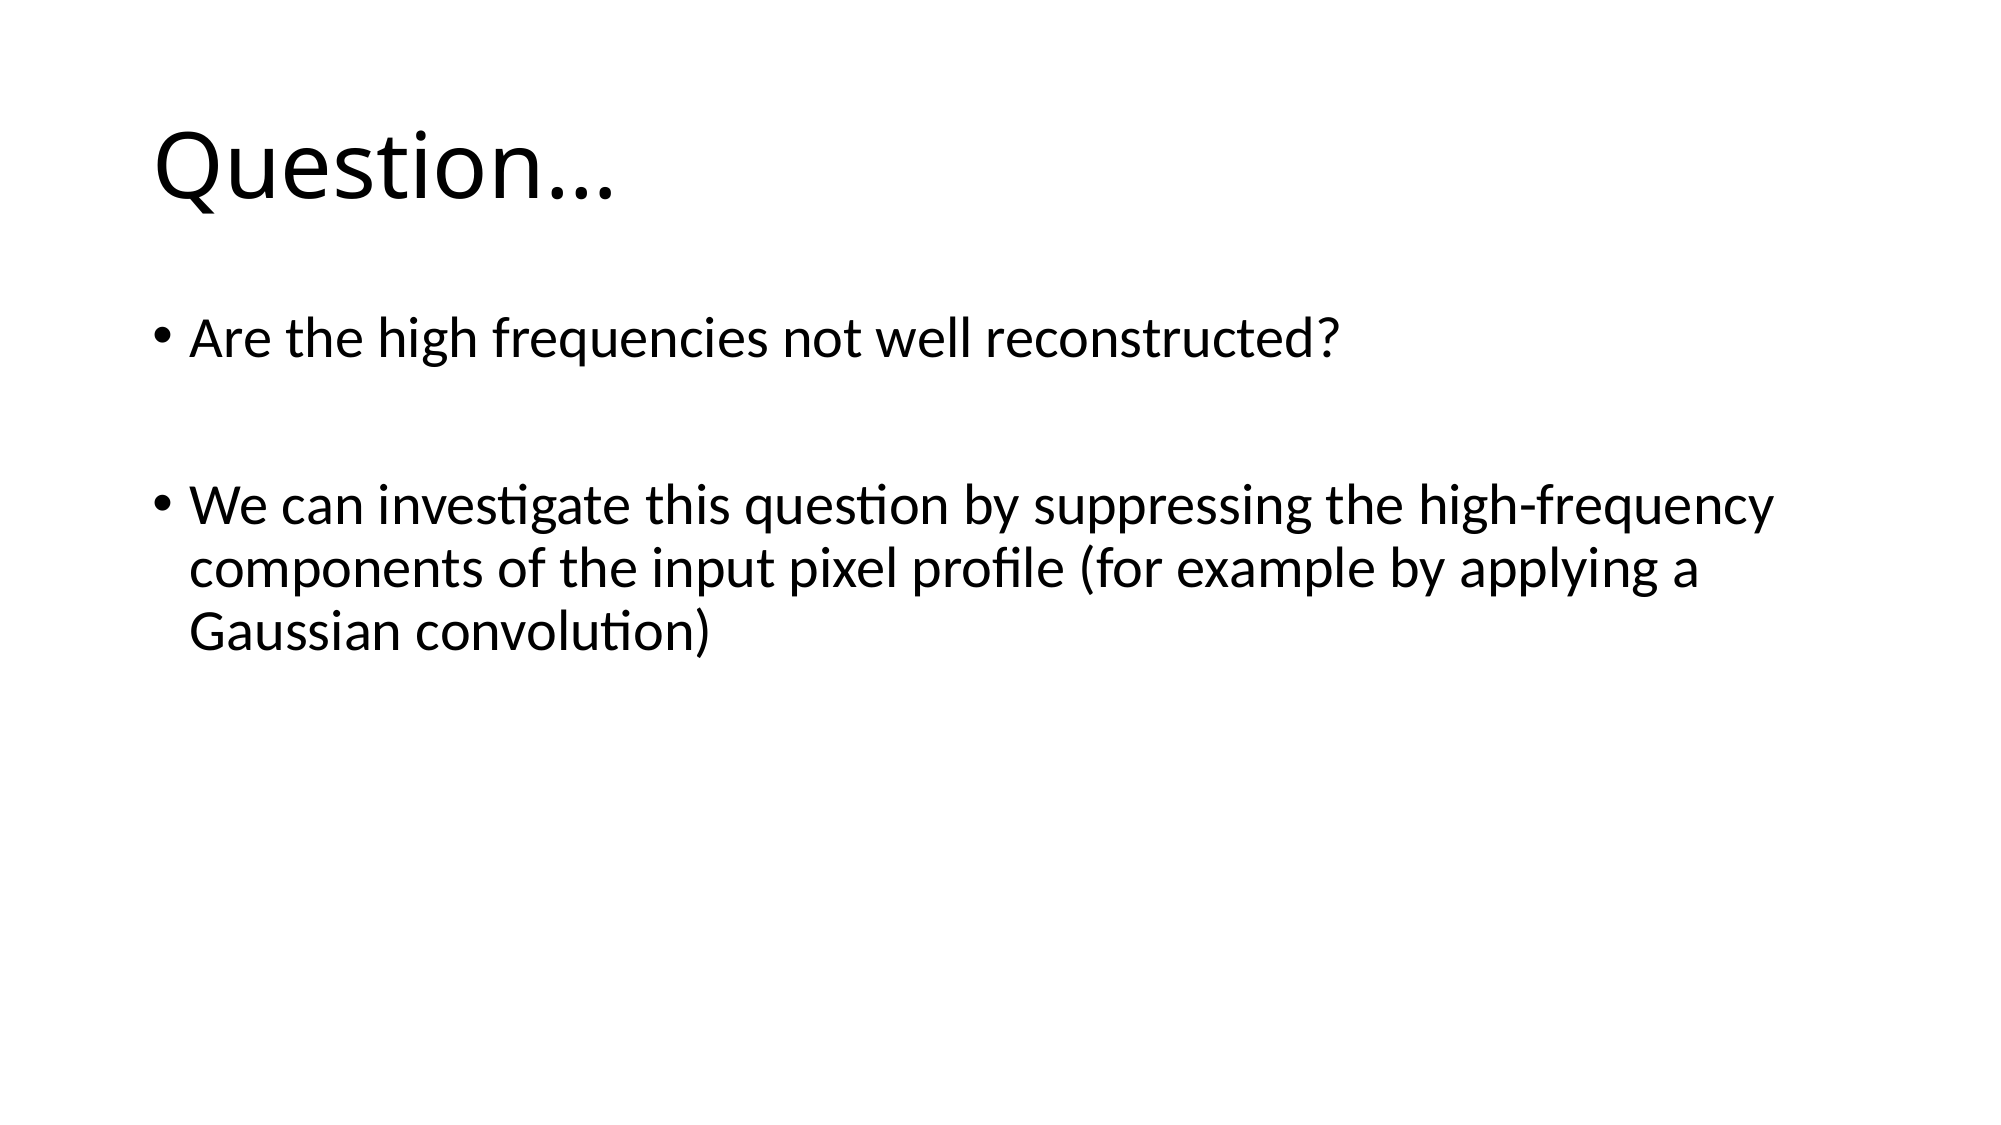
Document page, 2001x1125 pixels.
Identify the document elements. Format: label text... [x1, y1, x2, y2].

title Question… [137, 59, 1863, 278]
